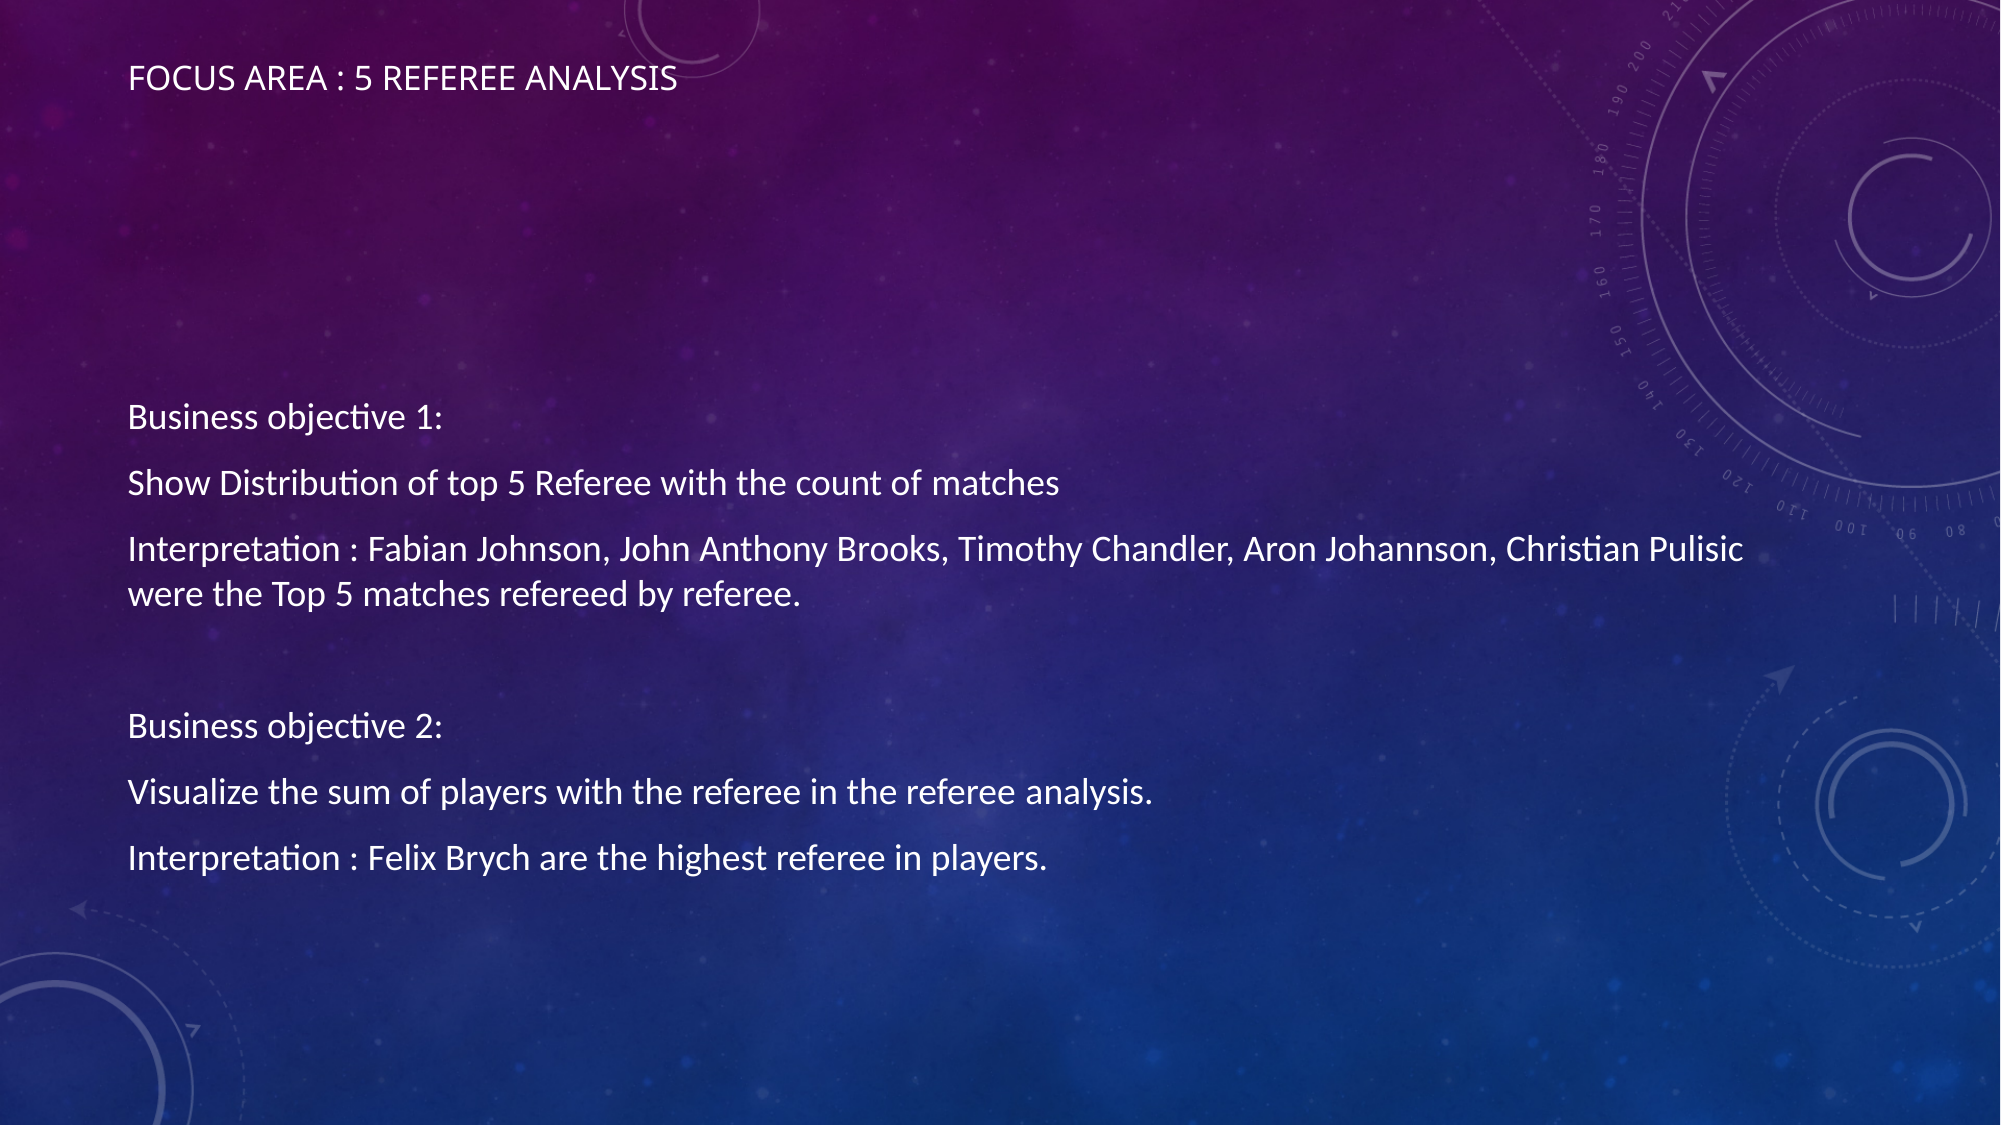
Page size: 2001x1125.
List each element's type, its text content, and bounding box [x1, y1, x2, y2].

list Business objective 1: Show Distribution of top 5 Referee with the count of matches Interpretation : Fabian Johnson, John Anthony Brooks, Timothy Chandler, Aron Johannson, Christian Pulisic were the Top 5 matches refereed by referee. Business objective 2: Visualize the sum of players with the referee in the referee analysis. Interpretation : Felix Brych are the highest referee in players. [112, 121, 1775, 950]
title Focus Area : 5 referee analysis [112, 48, 1775, 121]
picture [0, 0, 2001, 1125]
